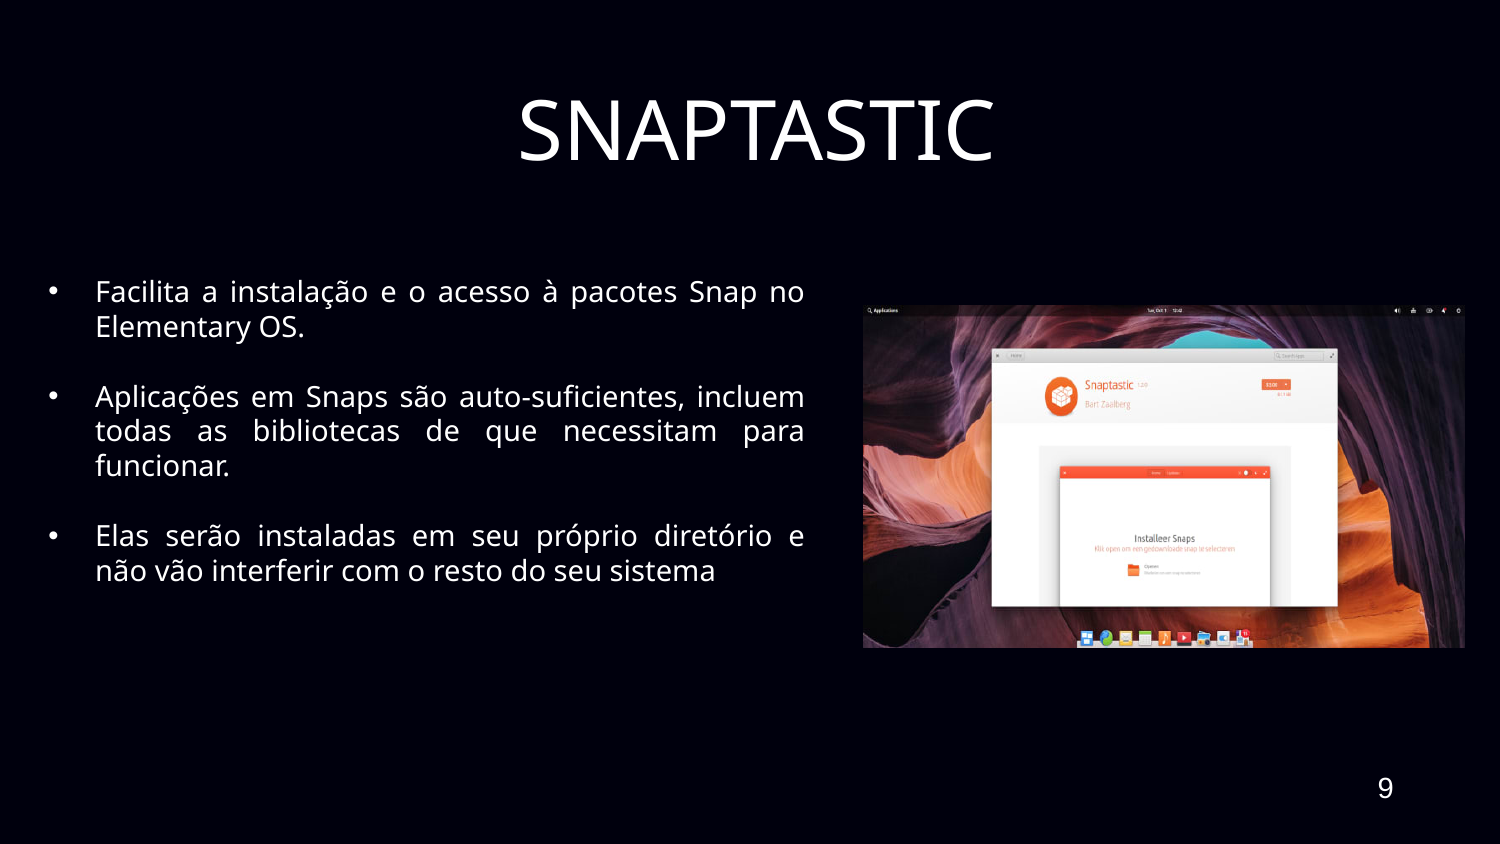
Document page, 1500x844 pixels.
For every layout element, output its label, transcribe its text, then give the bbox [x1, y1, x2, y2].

title SNAPTASTIC [155, 57, 1359, 196]
picture [863, 305, 1465, 649]
subtitle Facilita a instalação e o acesso à pacotes Snap no Elementary OS. Aplicações em Snaps são auto-suficientes, incluem todas as bibliotecas de que necessitam para funcionar. Elas serão instaladas em seu próprio diretório e não vão interferir com o resto do seu sistema [33, 222, 821, 792]
text_box 9 [1362, 761, 1429, 812]
